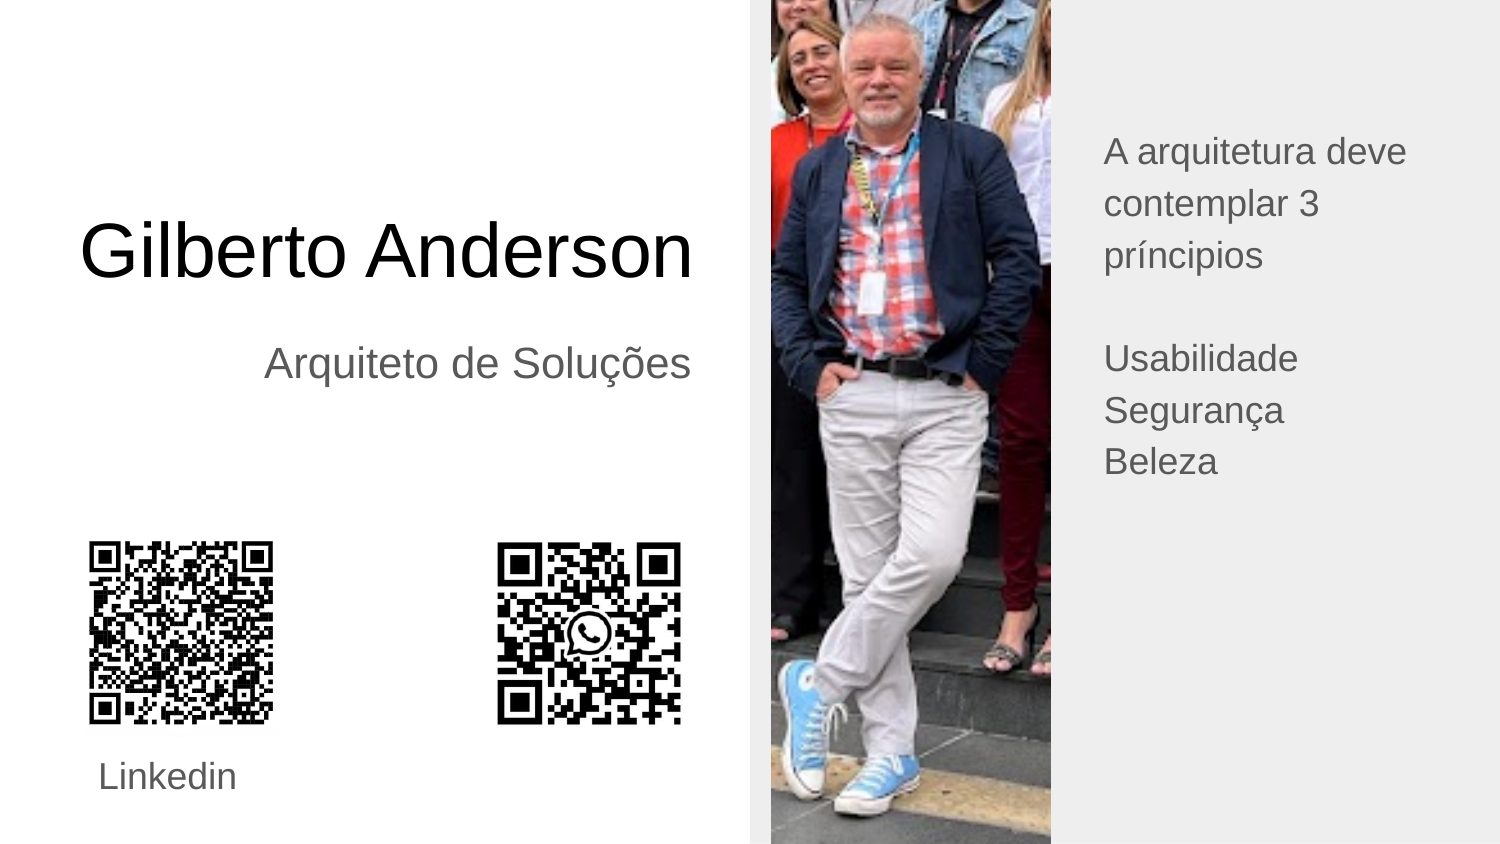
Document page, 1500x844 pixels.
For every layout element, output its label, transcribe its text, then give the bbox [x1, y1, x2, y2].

text_box Linkedin [83, 736, 363, 784]
picture [771, 0, 1051, 844]
title Gilberto Anderson [55, 64, 719, 309]
subtitle Arquiteto de Soluções [43, 319, 708, 523]
picture [82, 534, 280, 738]
picture [492, 536, 690, 735]
list A arquitetura deve contemplar 3 príncipios Usabilidade Segurança Beleza [1088, 46, 1474, 653]
